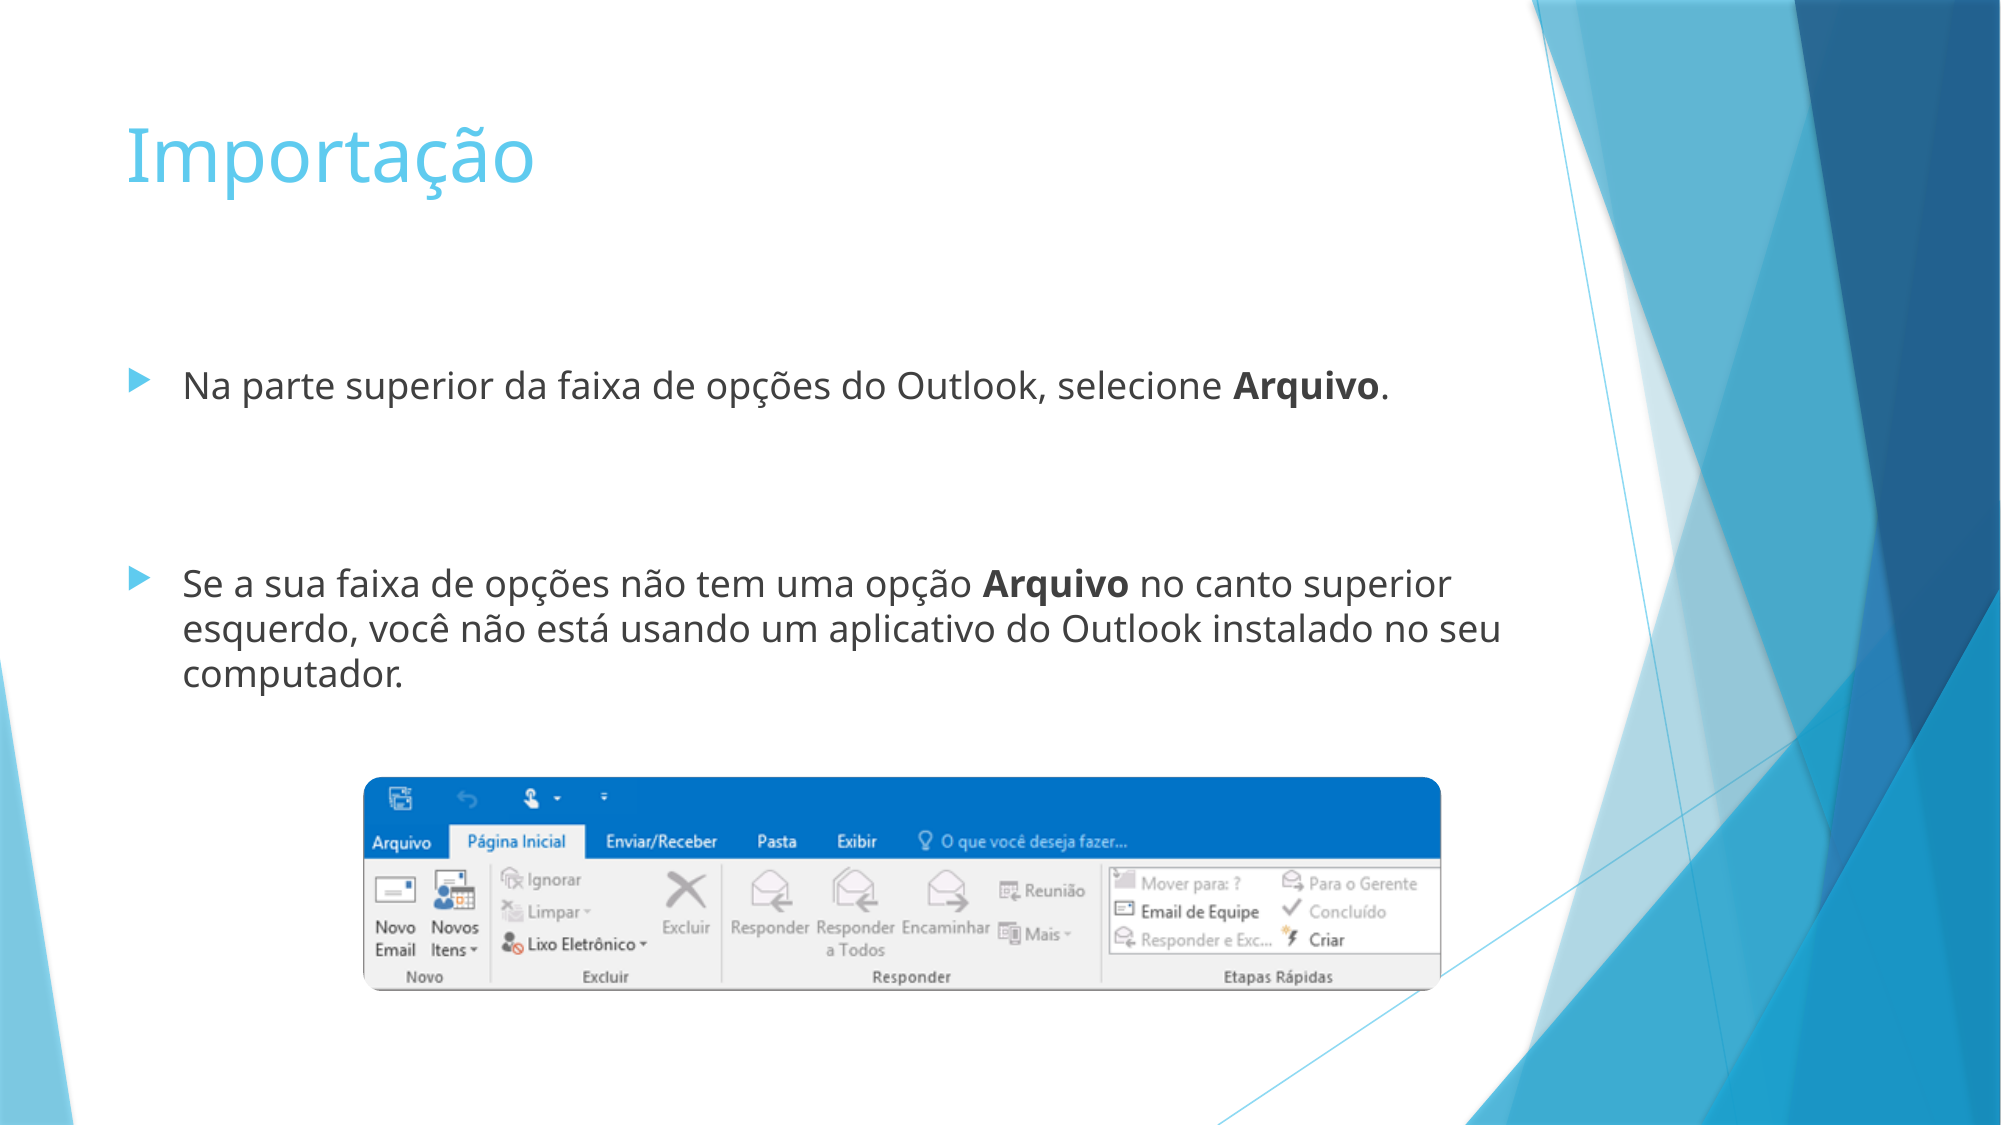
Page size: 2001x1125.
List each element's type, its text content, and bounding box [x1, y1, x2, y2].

list Na parte superior da faixa de opções do Outlook, selecione Arquivo. Se a sua faixa de opções não tem uma opção Arquivo no canto superior esquerdo, você não está usando um aplicativo do Outlook instalado no seu computador. [111, 354, 1522, 992]
title Importação [111, 99, 1522, 317]
picture [362, 776, 1442, 992]
